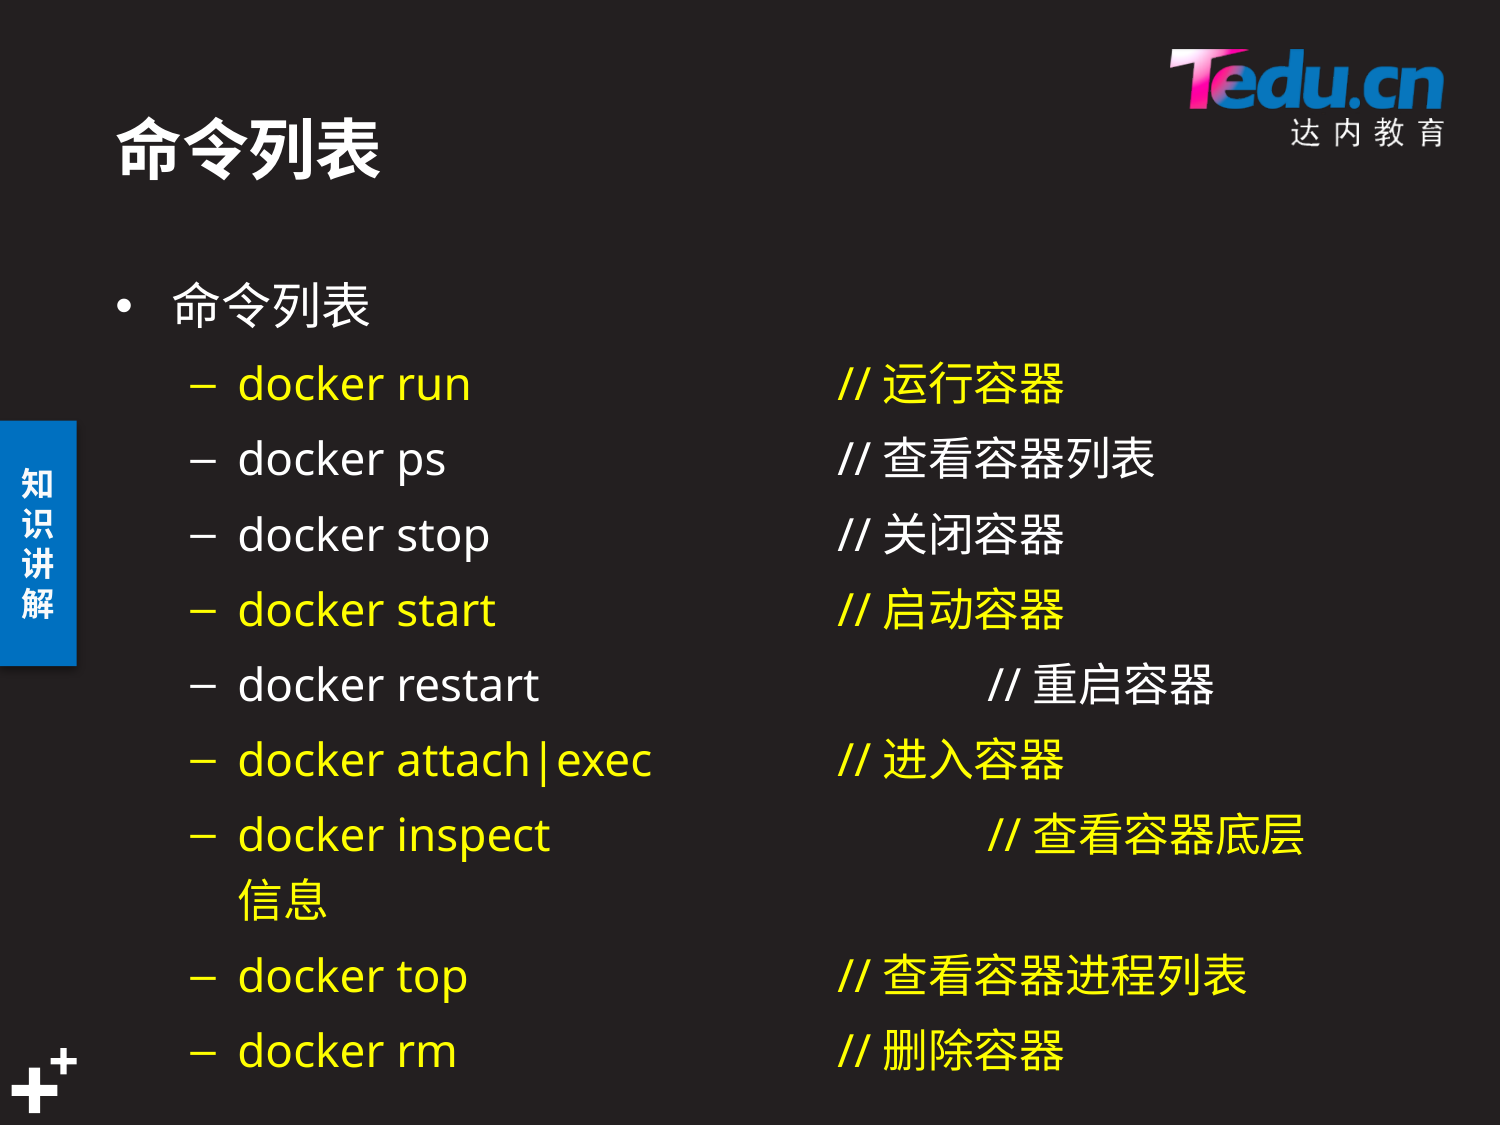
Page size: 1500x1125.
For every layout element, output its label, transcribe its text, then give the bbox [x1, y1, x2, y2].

title 命令列表 [100, 89, 1211, 207]
list 命令列表 docker run //运行容器 docker ps //查看容器列表 docker stop //关闭容器 docker start //启动容器 docker restart //重启容器 docker attach|exec //进入容器 docker inspect //查看容器底层信息 docker top //查看容器进程列表 docker rm //删除容器 [100, 255, 1349, 1043]
picture [1157, 35, 1459, 162]
